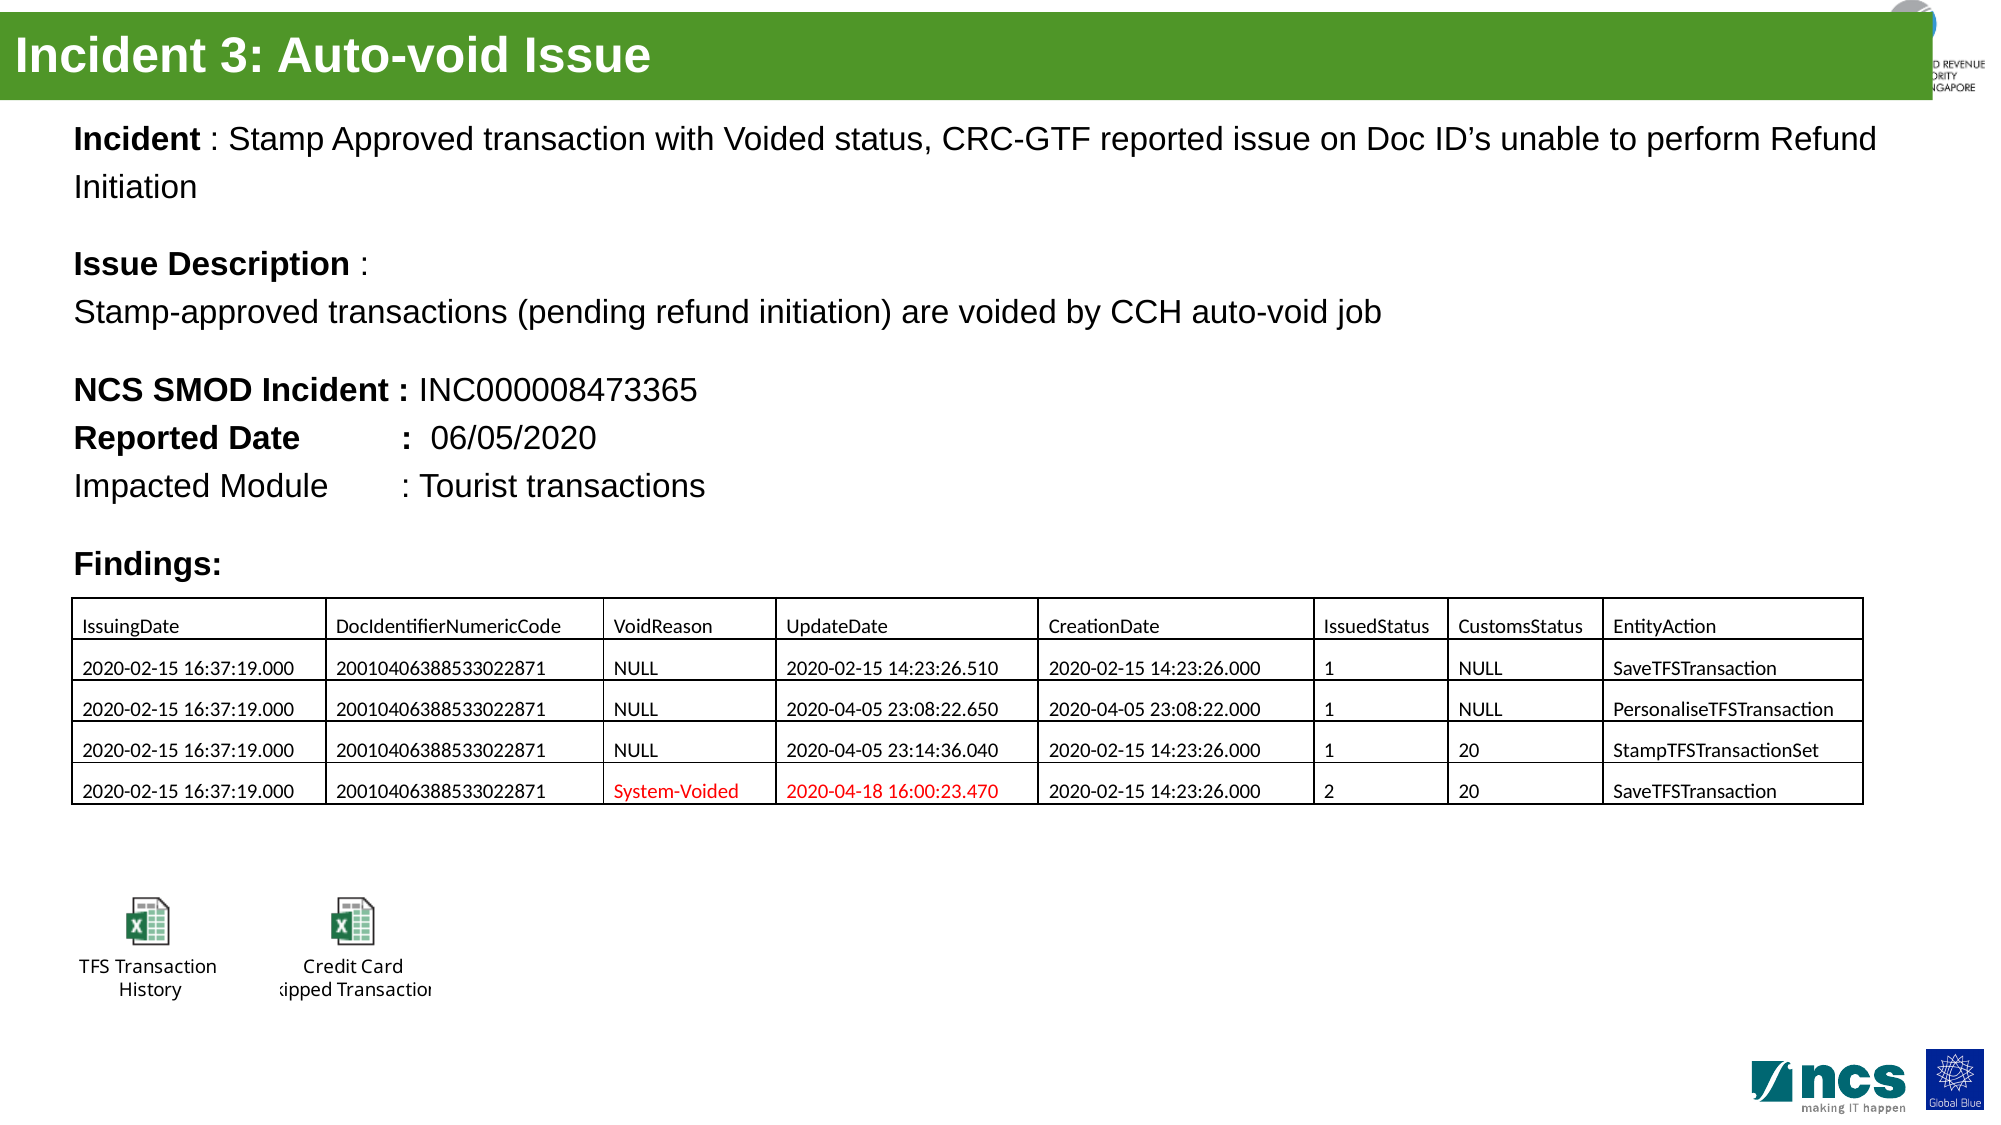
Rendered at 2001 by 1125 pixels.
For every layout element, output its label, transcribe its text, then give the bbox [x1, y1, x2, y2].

table_header DocIdentifierNumericCode [327, 599, 603, 638]
table_cell 2020-02-15 16:37:19.000 [73, 681, 325, 720]
table_cell 2 [1315, 763, 1447, 803]
table_cell 2020-02-15 16:37:19.000 [73, 640, 325, 679]
table_header VoidReason [604, 599, 775, 638]
table_cell 1 [1315, 722, 1447, 762]
table_cell 20010406388533022871 [327, 681, 603, 720]
table_cell 2020-02-15 16:37:19.000 [73, 763, 325, 803]
table_cell 2020-02-15 16:37:19.000 [73, 722, 325, 762]
table_cell 2020-02-15 14:23:26.510 [777, 640, 1037, 679]
table_header IssuingDate [73, 599, 325, 638]
table_cell 2020-04-18 16:00:23.470 [777, 763, 1037, 803]
text_box Incident : Stamp Approved transaction with Voided status, CRC-GTF reported issue on Doc ID’s unable to perform Refund Initiation Issue Description : Stamp-approved transactions (pending refund initiation) are voided by CCH auto-void job NCS SMOD Incident : INC000008473365 Reported Date : 06/05/2020 Impacted Module : Tourist transactions Findings: [58, 101, 1927, 1125]
table_cell SaveTFSTransaction [1604, 763, 1862, 803]
table_cell 20010406388533022871 [327, 640, 603, 679]
table_cell NULL [604, 722, 775, 762]
table_cell NULL [1449, 681, 1602, 720]
picture [1927, 1049, 1984, 1110]
table_cell 1 [1315, 640, 1447, 679]
table_cell System-Voided [604, 763, 775, 803]
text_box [75, 896, 226, 1024]
table_cell 2020-04-05 23:14:36.040 [777, 722, 1037, 762]
table_header EntityAction [1604, 599, 1862, 638]
table_cell StampTFSTransactionSet [1604, 722, 1862, 762]
table_cell 1 [1315, 681, 1447, 720]
table_cell 2020-04-05 23:08:22.000 [1039, 681, 1313, 720]
picture [1883, 0, 2000, 101]
table_cell PersonaliseTFSTransaction [1604, 681, 1862, 720]
table_header CustomsStatus [1449, 599, 1602, 638]
table_cell 20010406388533022871 [327, 763, 603, 803]
text_box Incident 3: Auto-void Issue [0, 11, 1934, 101]
table_cell 2020-02-15 14:23:26.000 [1039, 763, 1313, 803]
table_header CreationDate [1039, 599, 1313, 638]
table_cell 20 [1449, 722, 1602, 762]
table_header UpdateDate [777, 599, 1037, 638]
table_cell SaveTFSTransaction [1604, 640, 1862, 679]
table_cell NULL [1449, 640, 1602, 679]
table_cell 20 [1449, 763, 1602, 803]
table_cell 2020-02-15 14:23:26.000 [1039, 722, 1313, 762]
table_cell 2020-04-05 23:08:22.650 [777, 681, 1037, 720]
table_cell NULL [604, 681, 775, 720]
table_cell NULL [604, 640, 775, 679]
table_header IssuedStatus [1315, 599, 1447, 638]
table_cell 2020-02-15 14:23:26.000 [1039, 640, 1313, 679]
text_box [280, 896, 431, 1024]
table_cell 20010406388533022871 [327, 722, 603, 762]
